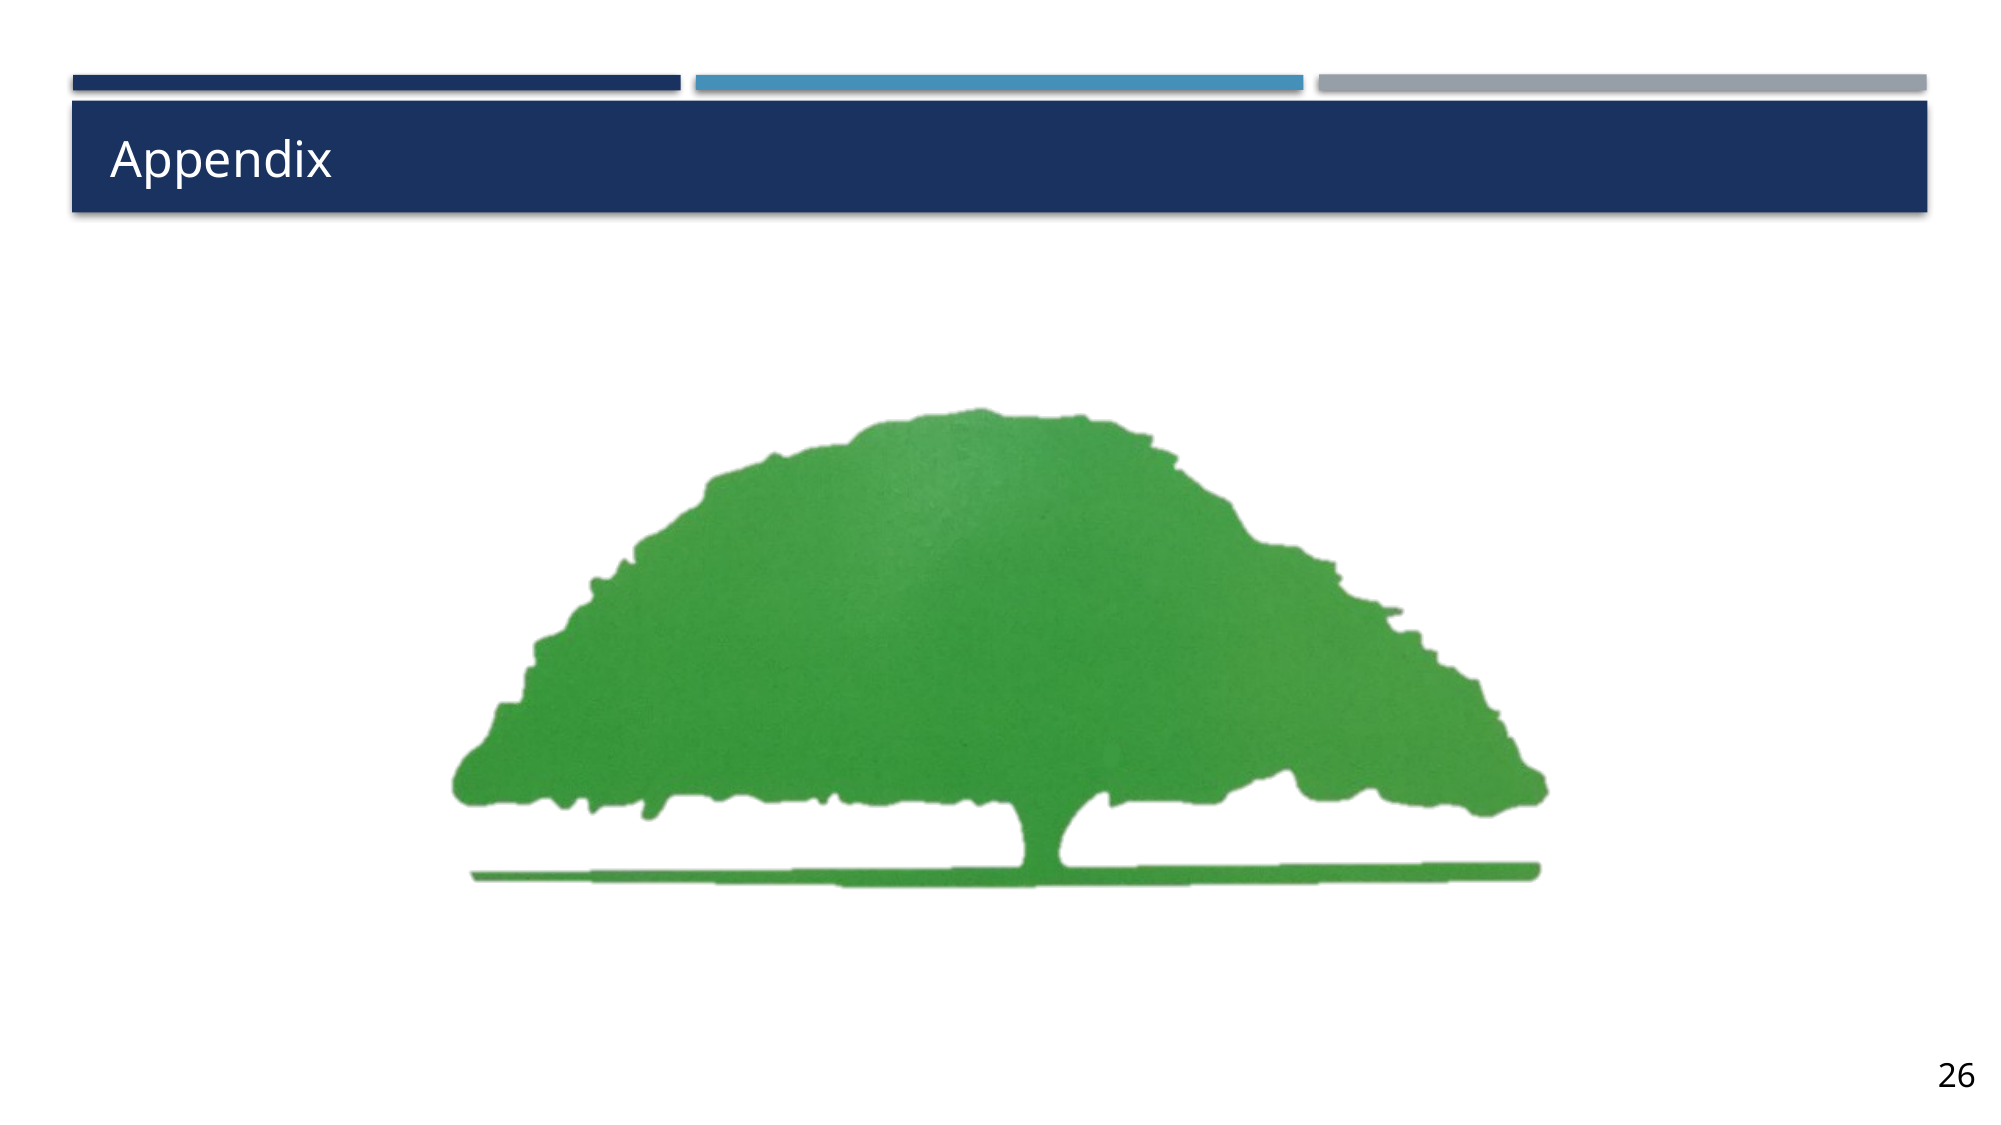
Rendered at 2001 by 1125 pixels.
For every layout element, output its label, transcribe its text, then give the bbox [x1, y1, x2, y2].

slide_number 26 [1818, 1047, 1991, 1108]
picture [355, 375, 1645, 955]
title Appendix [95, 115, 1905, 196]
